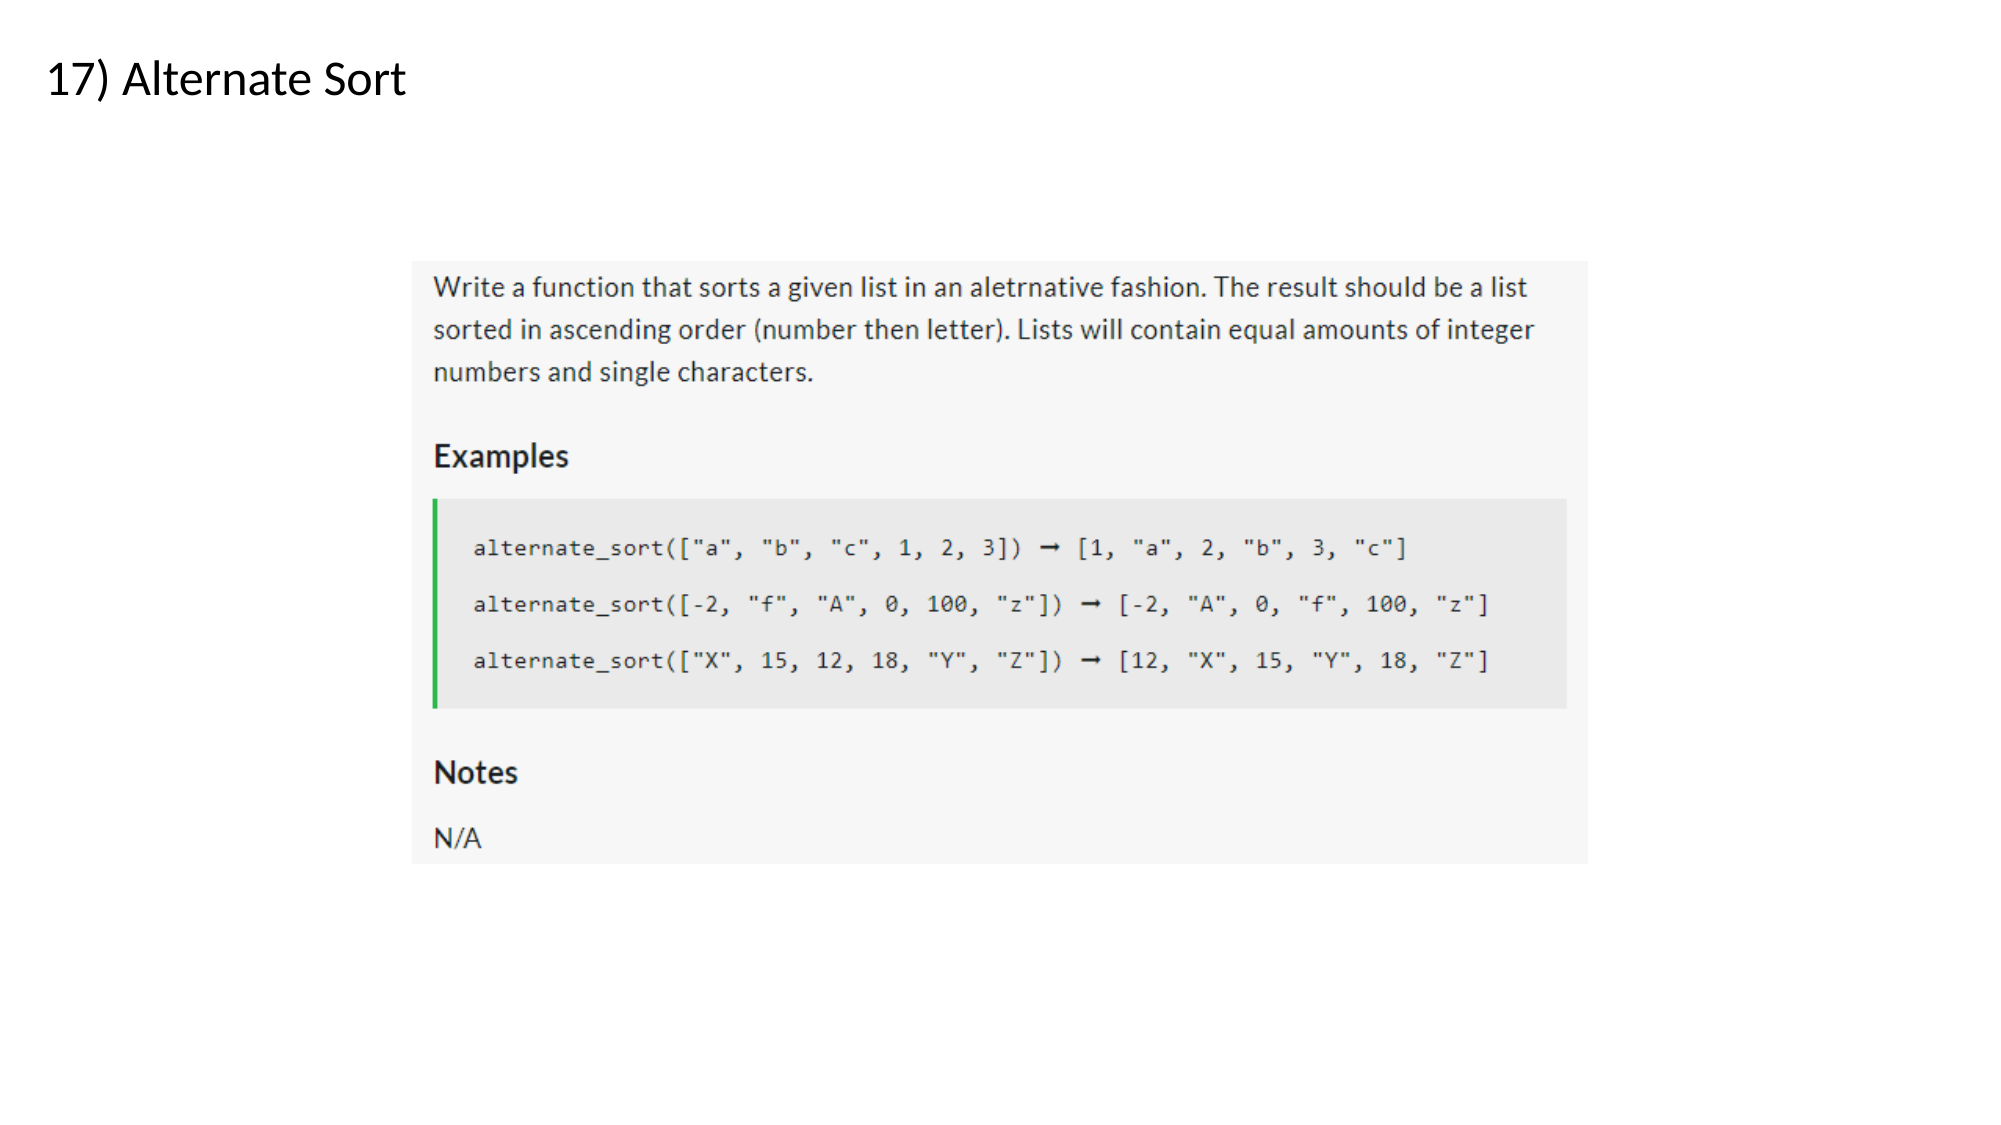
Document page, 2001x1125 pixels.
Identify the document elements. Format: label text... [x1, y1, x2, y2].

text_box 17) Alternate Sort [30, 38, 422, 113]
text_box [411, 261, 1588, 864]
